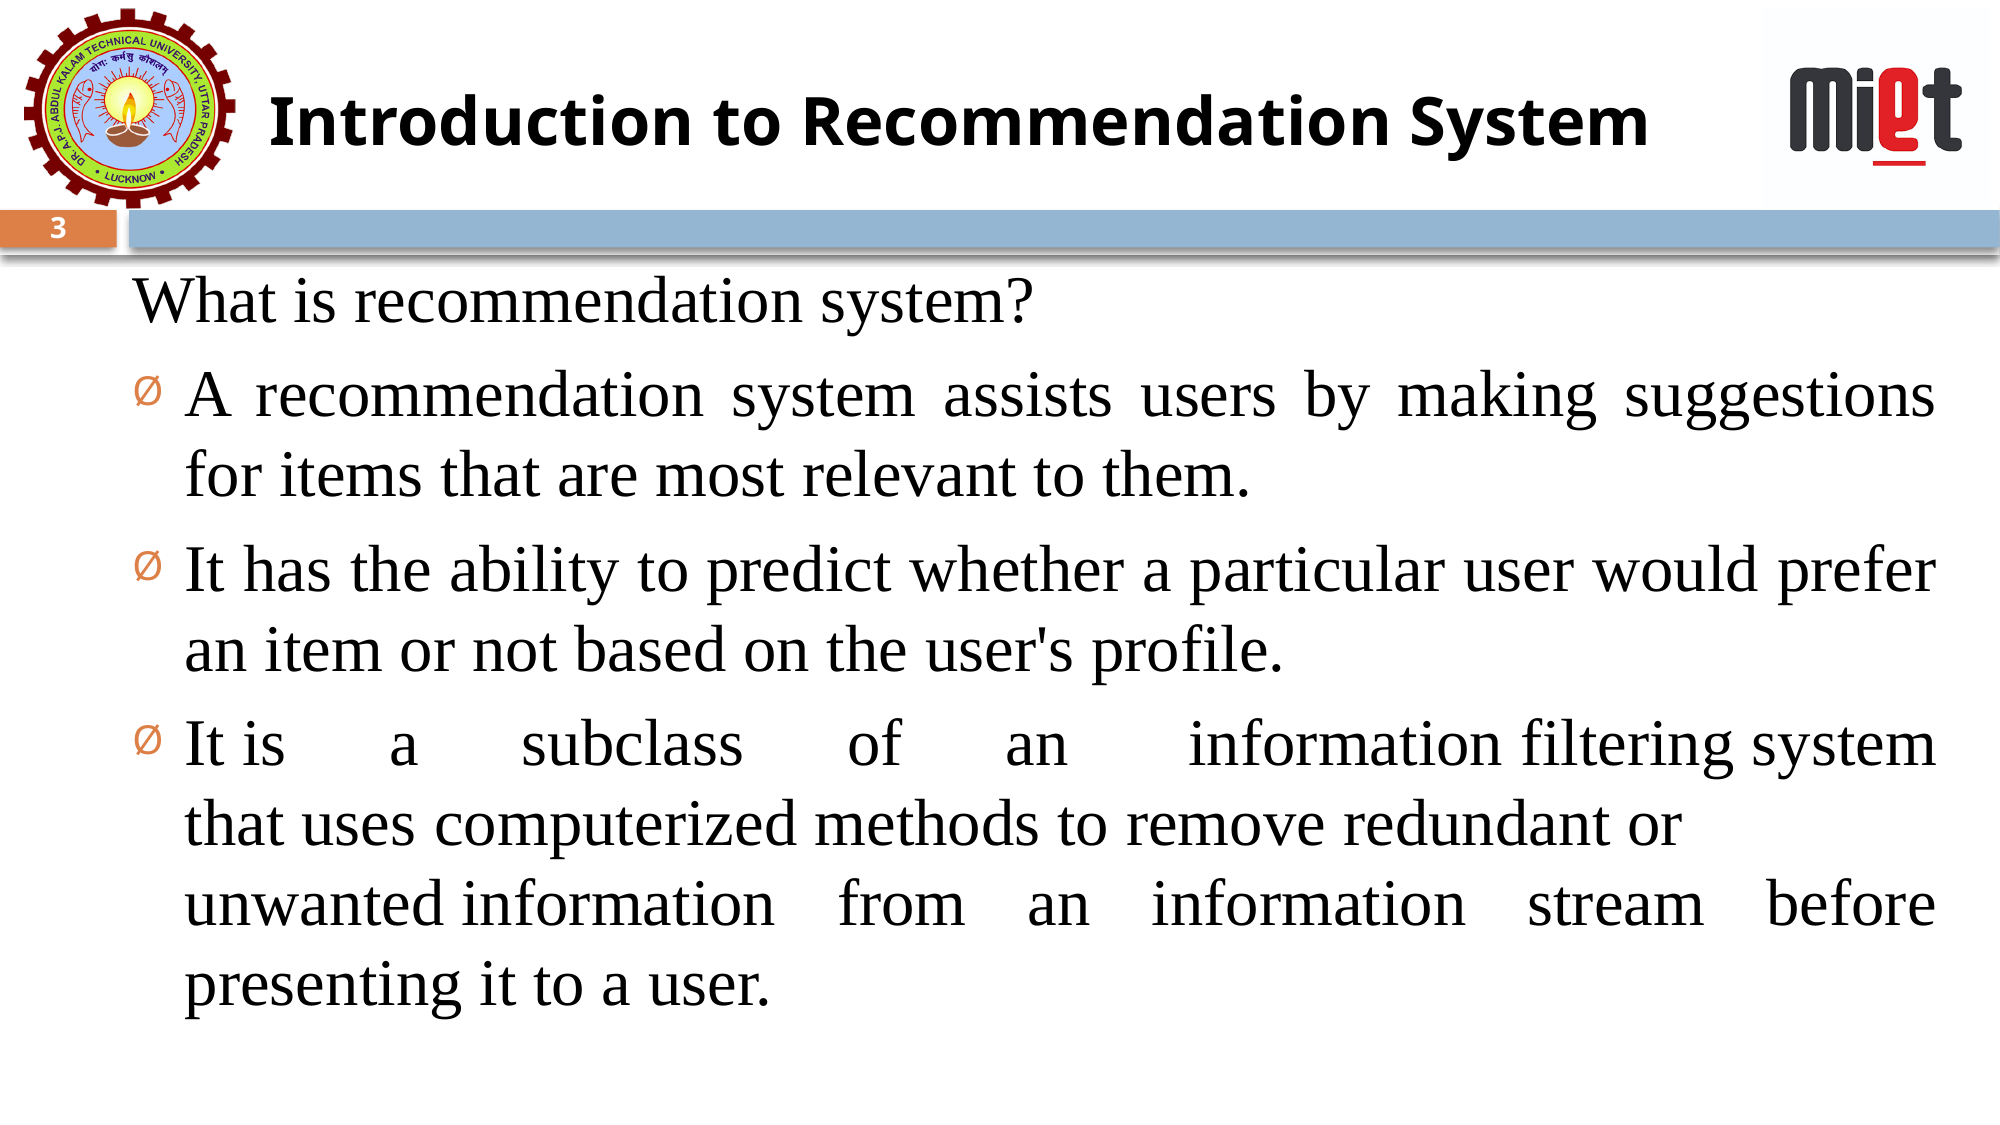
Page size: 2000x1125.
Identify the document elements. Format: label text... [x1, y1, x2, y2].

picture [24, 7, 238, 209]
picture [1763, 7, 1990, 209]
list What is recommendation system? A recommendation system assists users by making suggestions for items that are most relevant to them. It has the ability to predict whether a particular user would prefer an item or not based on the user's profile. It is a subclass of an information filtering system that uses computerized methods to remove redundant or unwanted information from an information stream before presenting it to a user. [117, 248, 1955, 1034]
title Introduction to Recommendation System [243, 37, 1757, 200]
slide_number 3 [0, 208, 117, 249]
